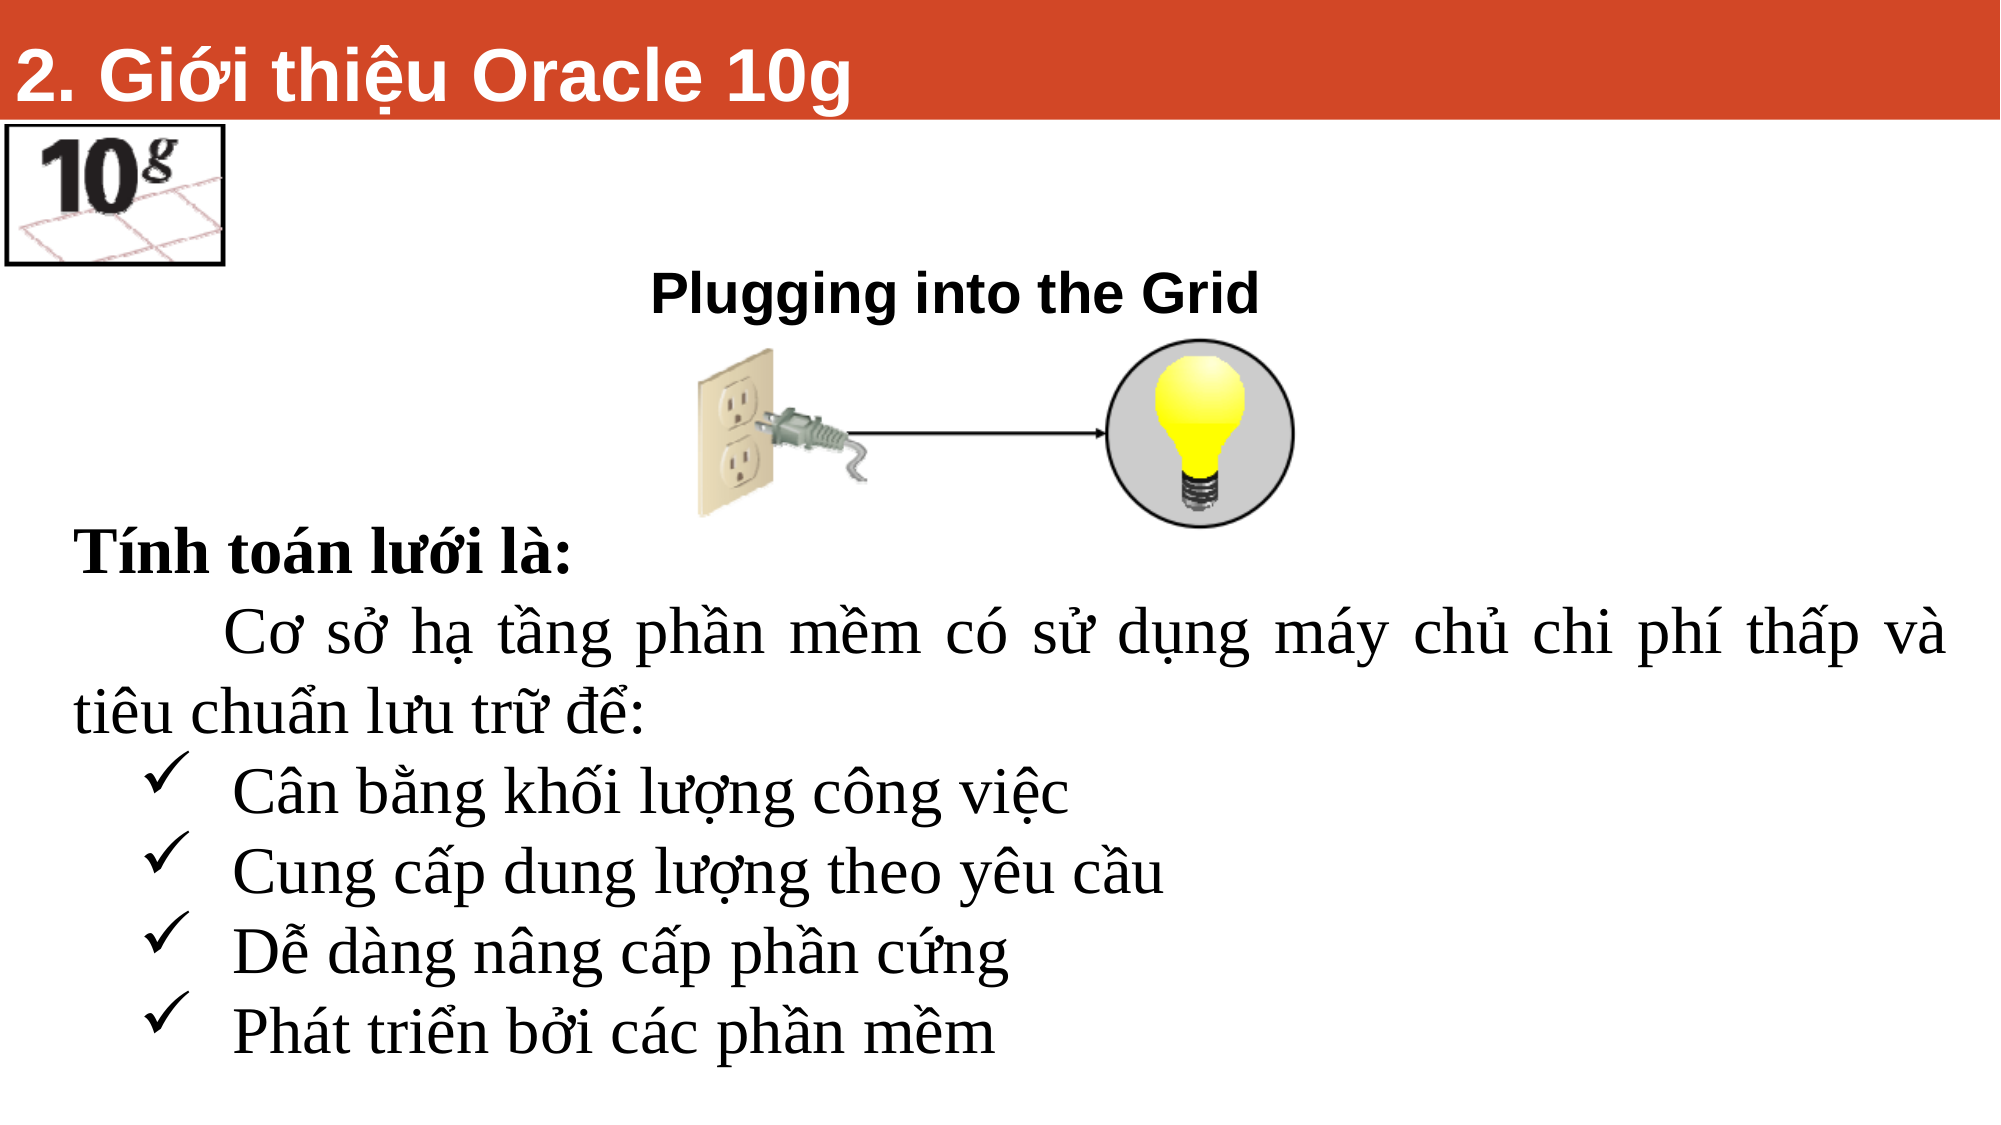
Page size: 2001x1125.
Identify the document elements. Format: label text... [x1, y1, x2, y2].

picture [0, 123, 232, 273]
picture [656, 336, 1306, 535]
title 2. Giới thiệu Oracle 10g [0, 0, 1764, 125]
text_box Plugging into the Grid [635, 248, 1287, 333]
text_box Tính toán lưới là: Cơ sở hạ tầng phần mềm có sử dụng máy chủ chi phí thấp và tiêu chuẩn lưu trữ để: Cân bằng khối lượng công việc Cung cấp dung lượng theo yêu cầu Dễ dàng nâng cấp phần cứng Phát triển bởi các phần mềm [58, 499, 1966, 1075]
